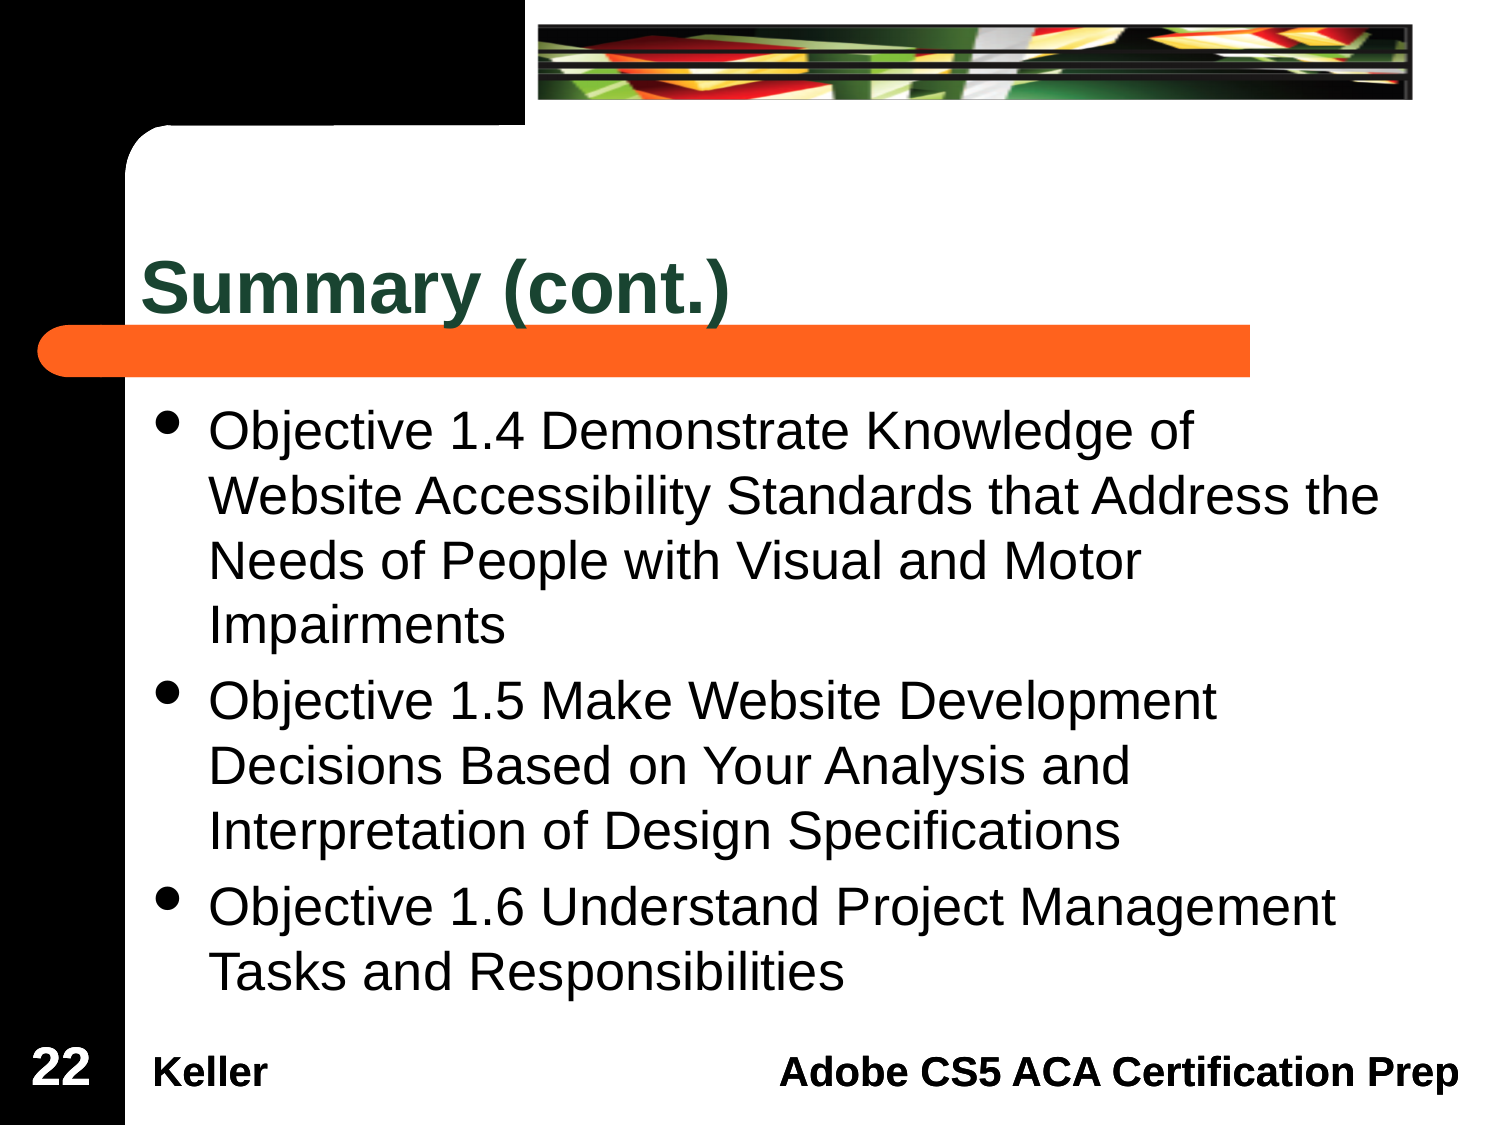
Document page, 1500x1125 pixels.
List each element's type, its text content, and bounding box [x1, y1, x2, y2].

picture [539, 25, 1412, 99]
title Summary (cont.) [124, 149, 1426, 338]
list Objective 1.4 Demonstrate Knowledge of Website Accessibility Standards that Address the Needs of People with Visual and Motor Impairments Objective 1.5 Make Website Development Decisions Based on Your Analysis and Interpretation of Design Specifications Objective 1.6 Understand Project Management Tasks and Responsibilities [137, 387, 1400, 681]
text_box 22 [13, 1023, 111, 1105]
